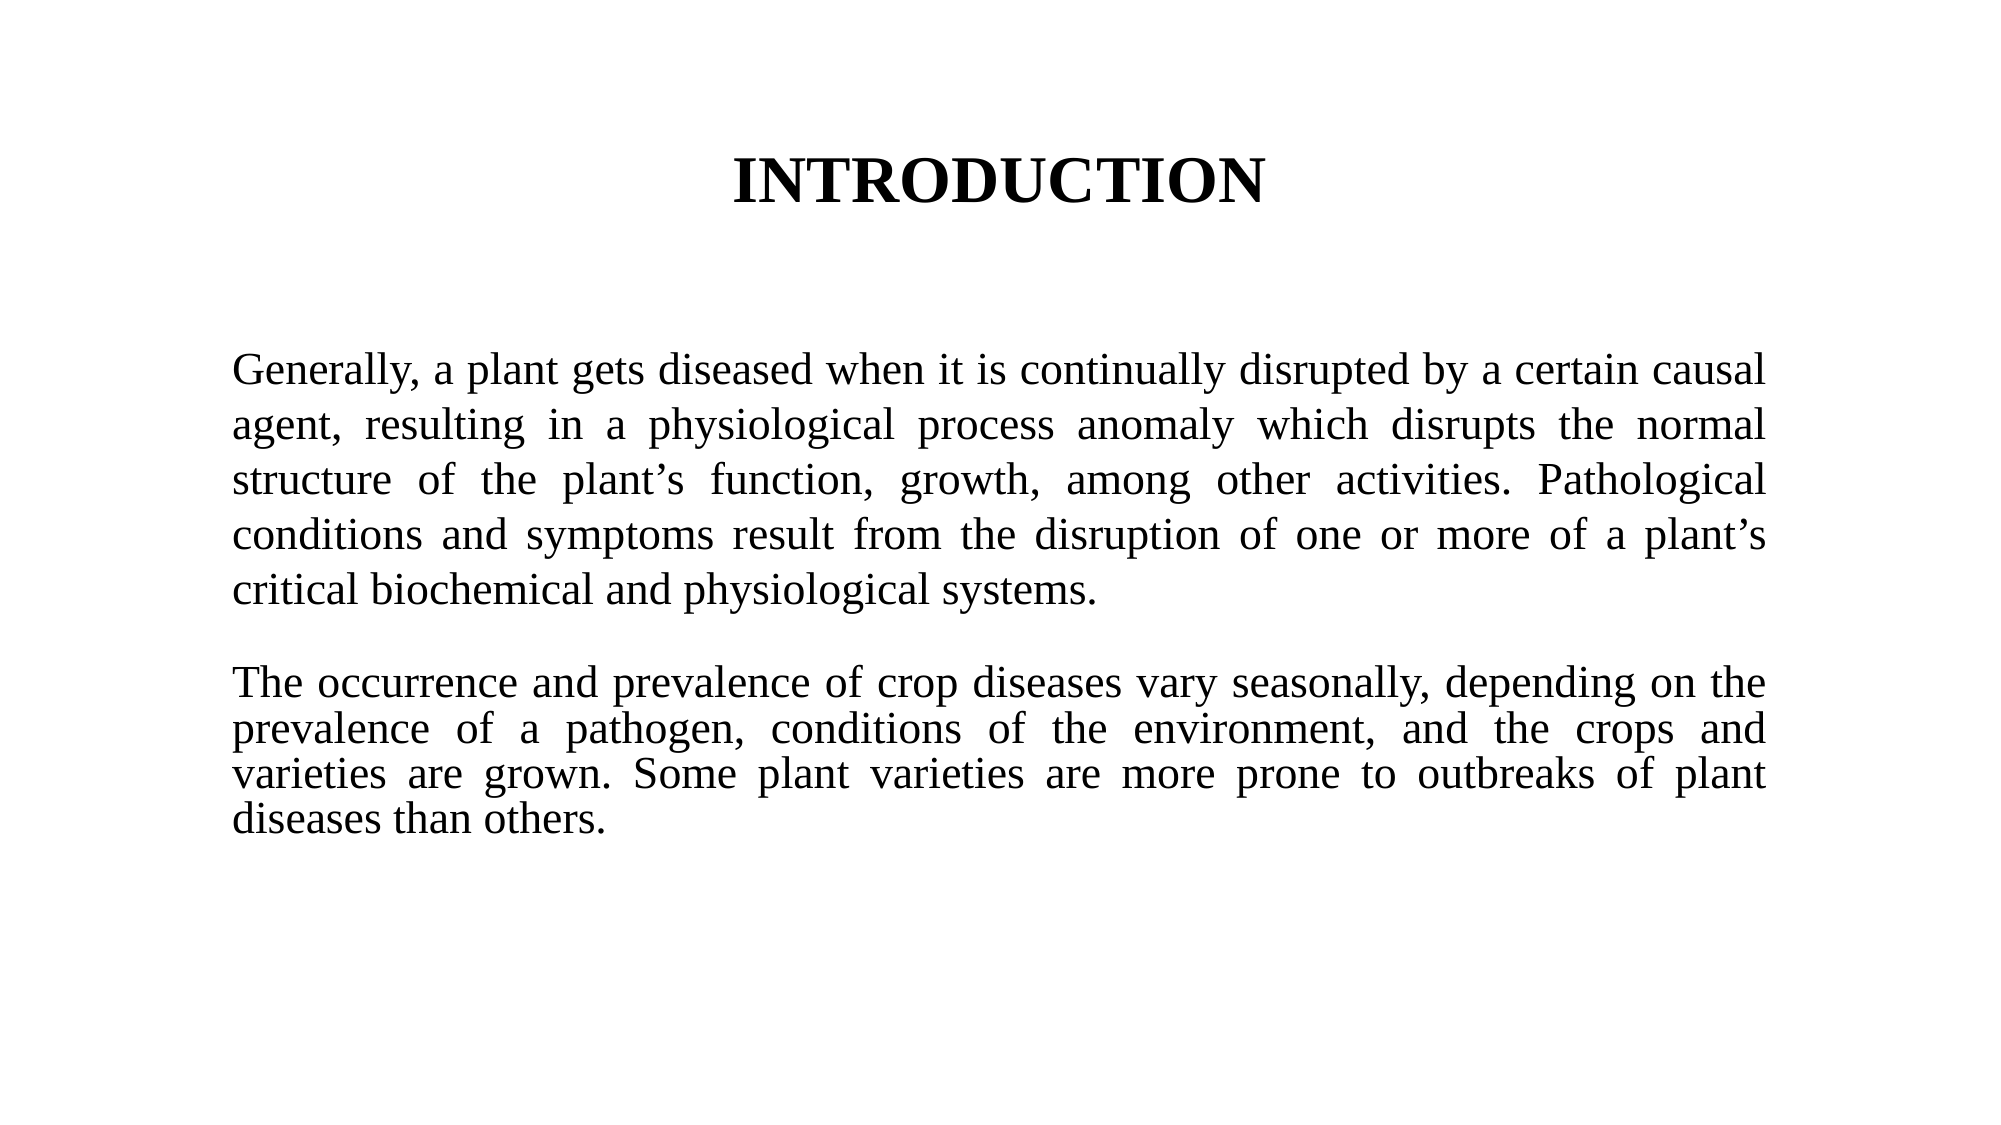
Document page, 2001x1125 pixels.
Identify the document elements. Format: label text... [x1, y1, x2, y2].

text_box INTRODUCTION [510, 128, 1490, 223]
text_box Generally, a plant gets diseased when it is continually disrupted by a certain causal agent, resulting in a physiological process anomaly which disrupts the normal structure of the plant’s function, growth, among other activities. Pathological conditions and symptoms result from the disruption of one or more of a plant’s critical biochemical and physiological systems. The occurrence and prevalence of crop diseases vary seasonally, depending on the prevalence of a pathogen, conditions of the environment, and the crops and varieties are grown. Some plant varieties are more prone to outbreaks of plant diseases than others. [217, 331, 1783, 851]
